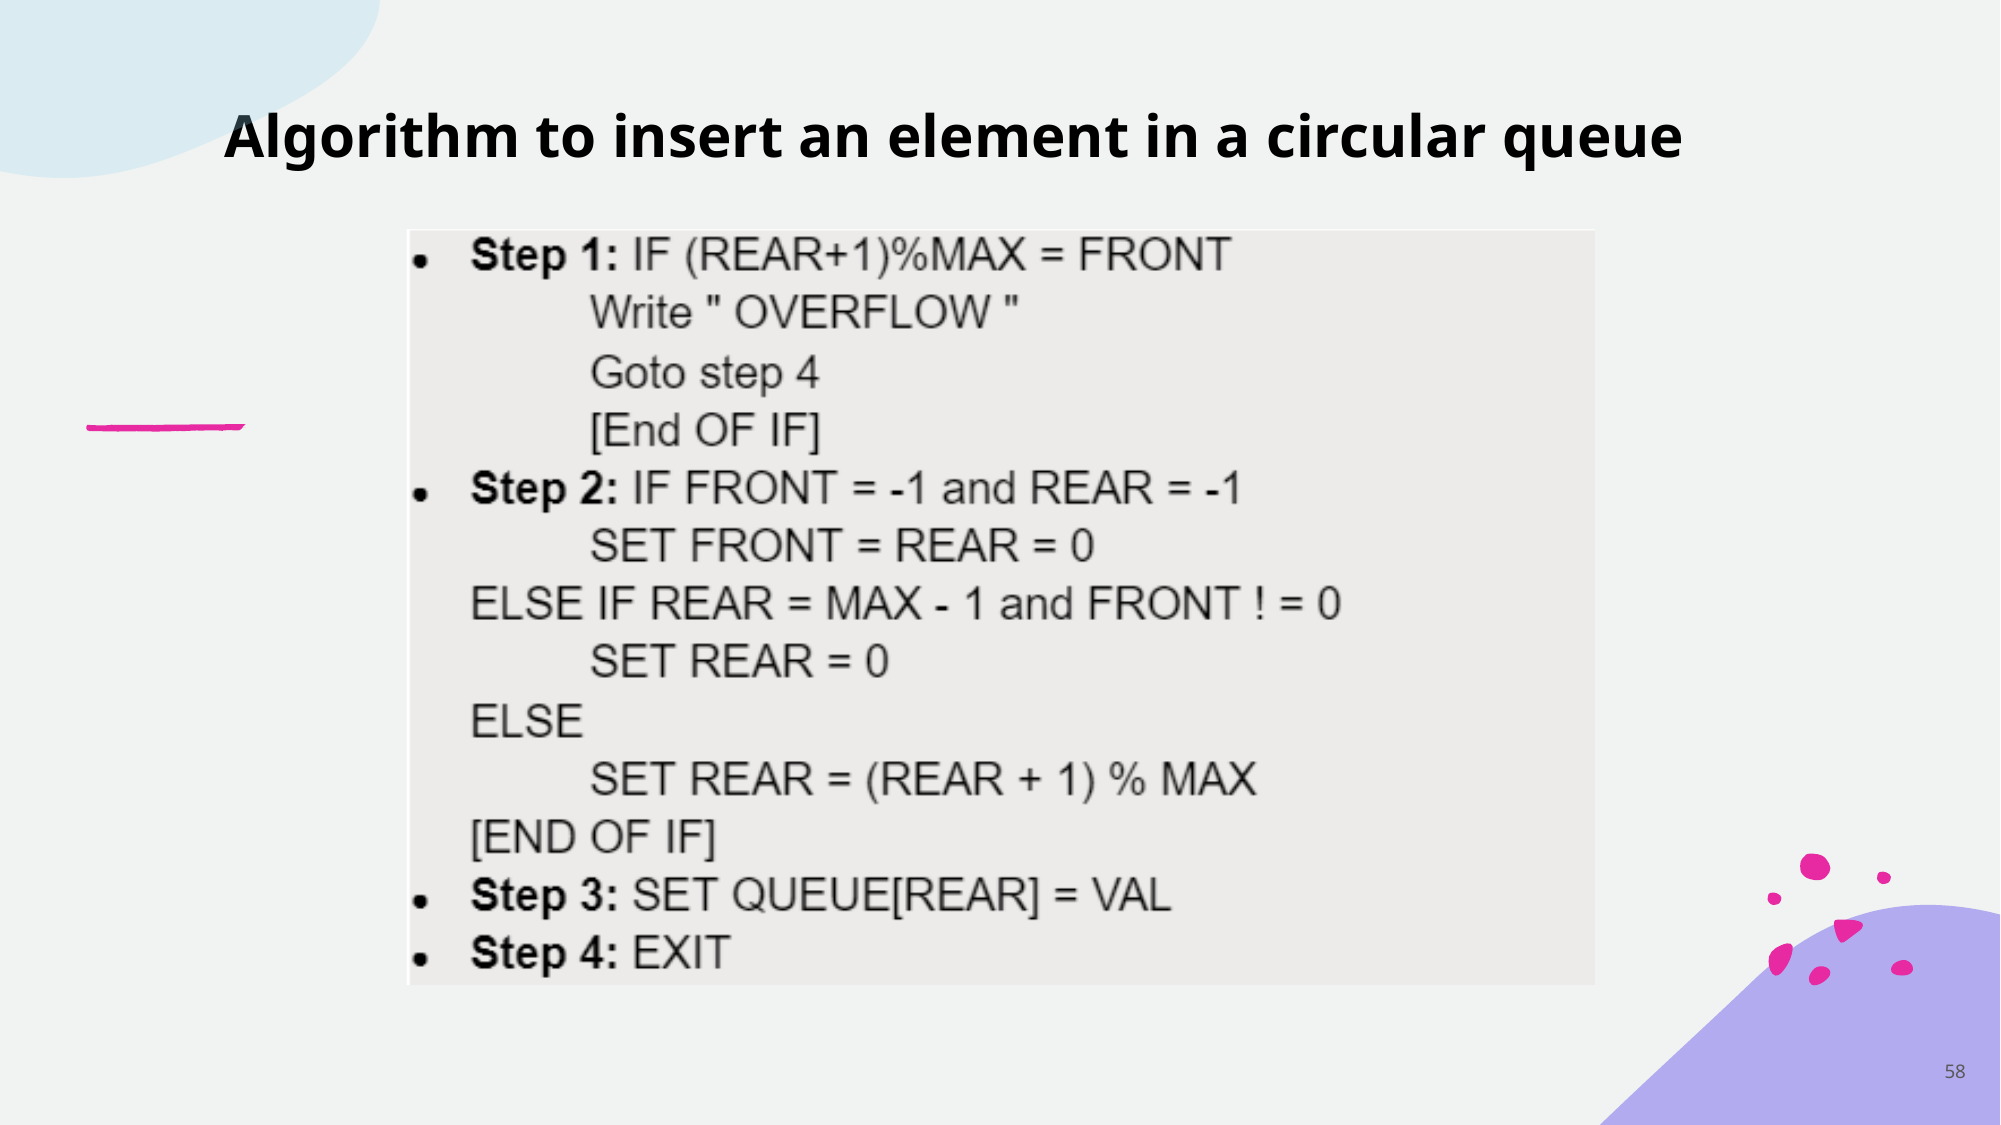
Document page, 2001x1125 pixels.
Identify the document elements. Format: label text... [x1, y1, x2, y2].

slide_number ‹#› [1911, 1042, 1999, 1103]
title Algorithm to insert an element in a circular queue [87, 70, 1839, 178]
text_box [1767, 853, 1914, 986]
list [406, 229, 1596, 985]
text_box [0, 0, 380, 179]
text_box [0, 0, 2000, 1125]
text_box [85, 423, 246, 432]
text_box [1599, 904, 2000, 1125]
